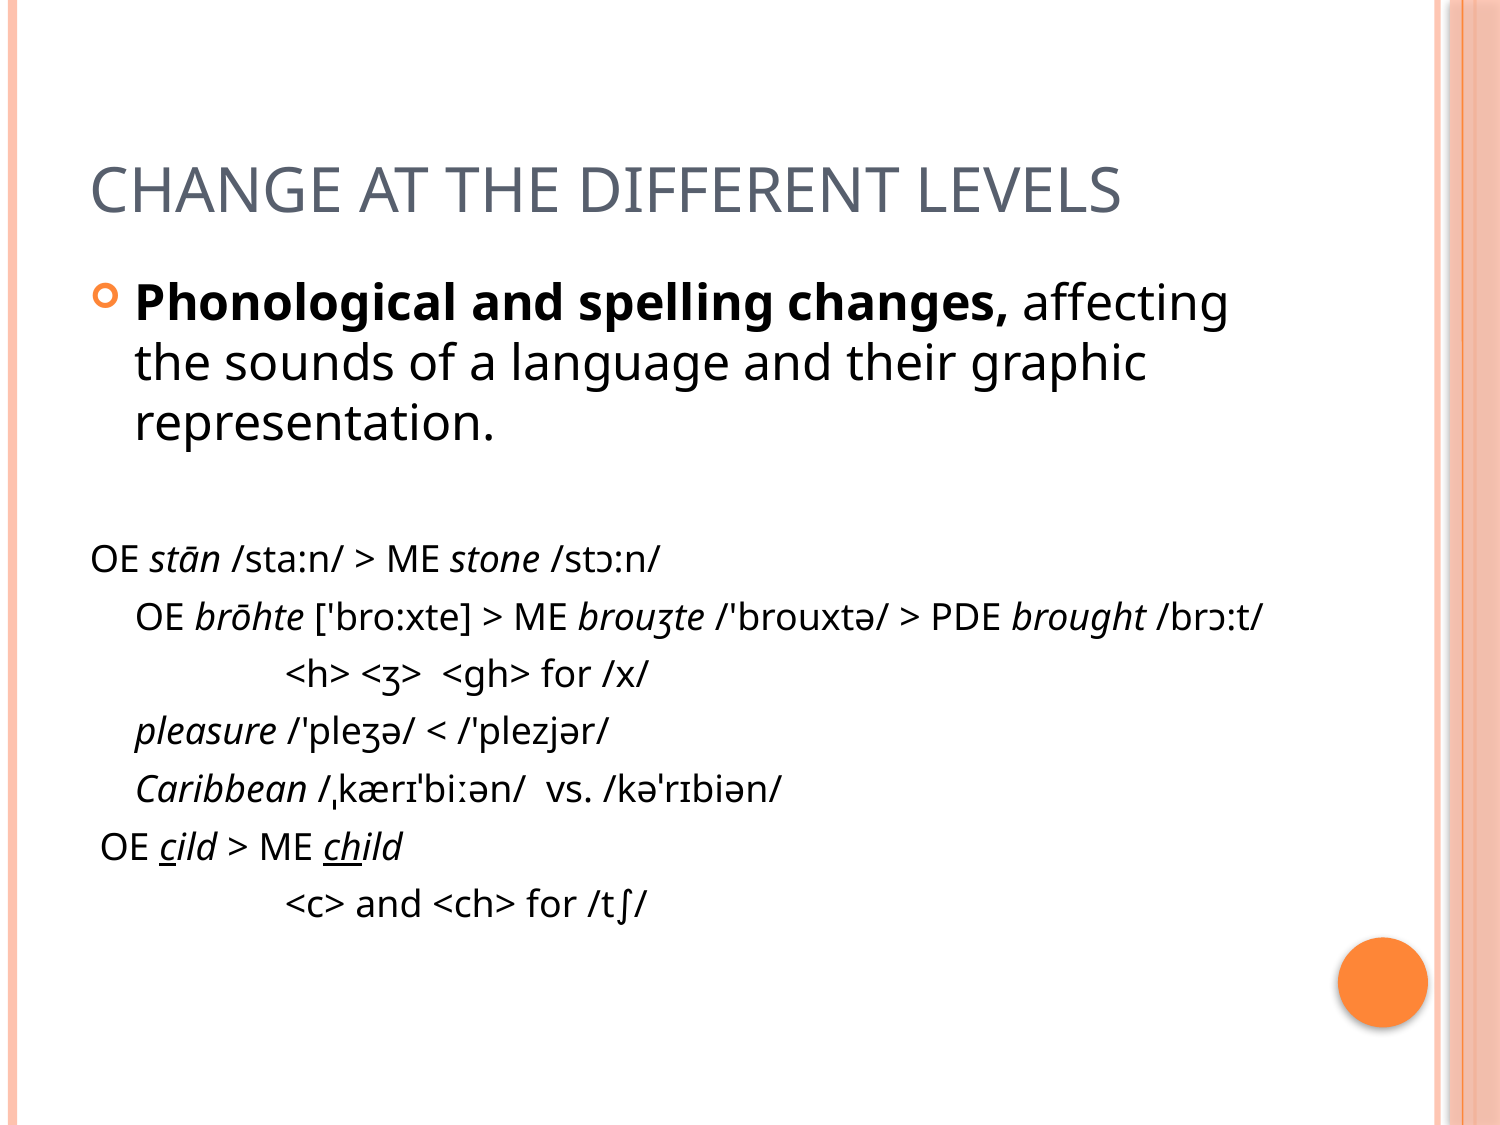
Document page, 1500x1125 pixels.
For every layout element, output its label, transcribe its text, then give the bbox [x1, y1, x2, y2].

list Phonological and spelling changes, affecting the sounds of a language and their graphic representation. OE stān /sta:n/ > ME stone /stɔ:n/ OE brōhte ['bro:xte] > ME brouʒte /'brouxtǝ/ > PDE brought /brɔ:t/ <h> <ʒ> <gh> for /x/ pleasure /'pleʒǝ/ < /'plezjǝr/ Caribbean /ˌkærɪˈbiːən/ vs. /kəˈrɪbiən/ OE cild > ME child <c> and <ch> for /t∫/ [75, 262, 1300, 1062]
title Change at the different levels [75, 45, 1300, 233]
